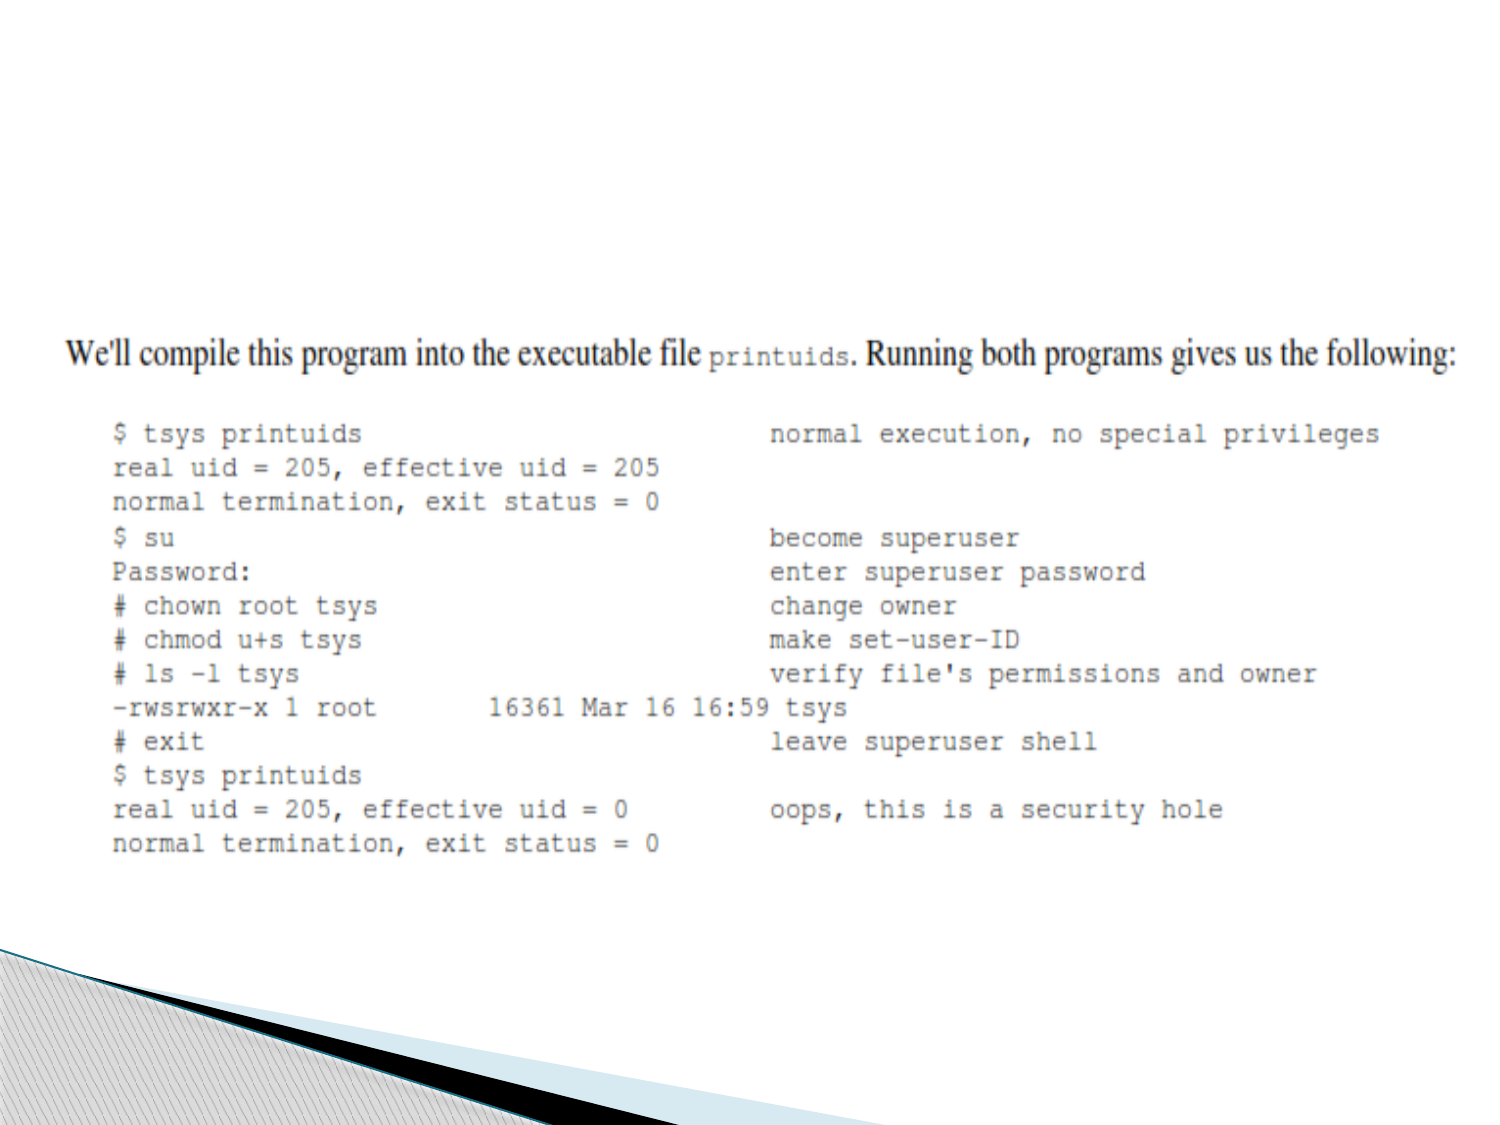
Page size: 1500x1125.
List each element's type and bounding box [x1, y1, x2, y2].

list [49, 331, 1463, 876]
